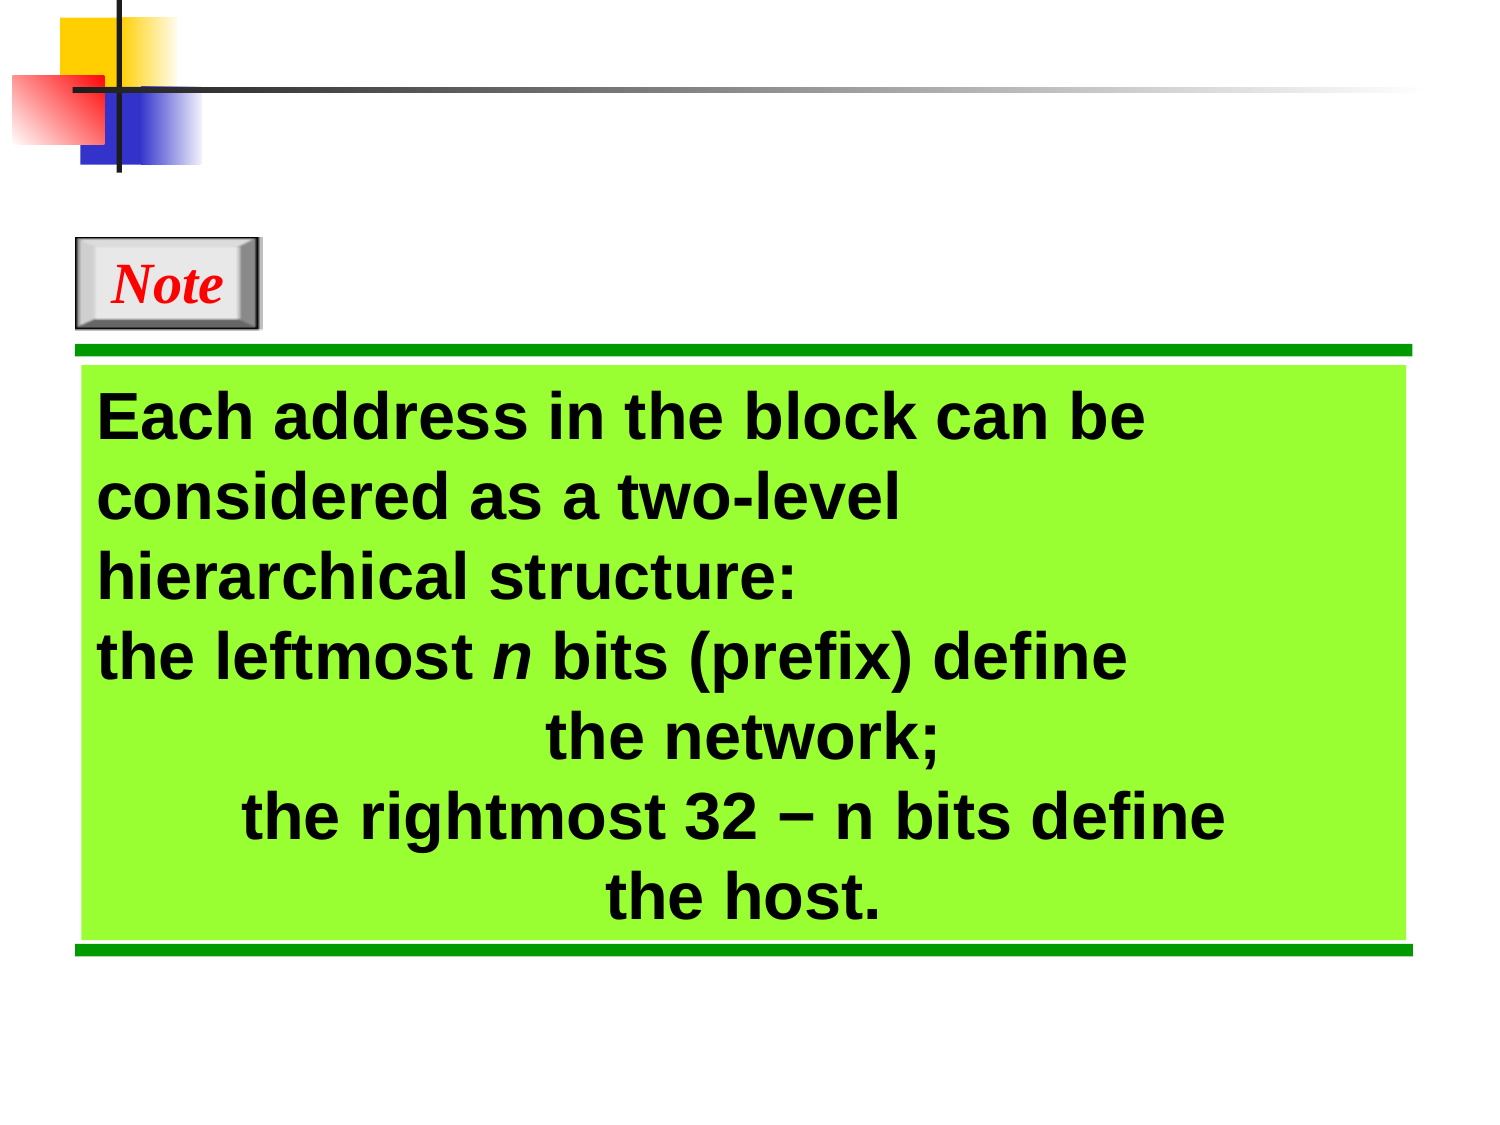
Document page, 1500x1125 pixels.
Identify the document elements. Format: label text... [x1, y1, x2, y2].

text_box [12, 75, 105, 145]
text_box [122, 17, 177, 86]
text_box [122, 93, 141, 165]
text_box [116, 0, 122, 87]
text_box [60, 17, 116, 86]
text_box [116, 93, 122, 173]
text_box Each address in the block can be considered as a two-level hierarchical structure: the leftmost n bits (prefix) define the network; the rightmost 32 − n bits define the host. [81, 365, 1407, 941]
text_box [141, 93, 202, 165]
text_box [80, 93, 116, 165]
picture [74, 237, 263, 331]
text_box [72, 87, 1423, 93]
